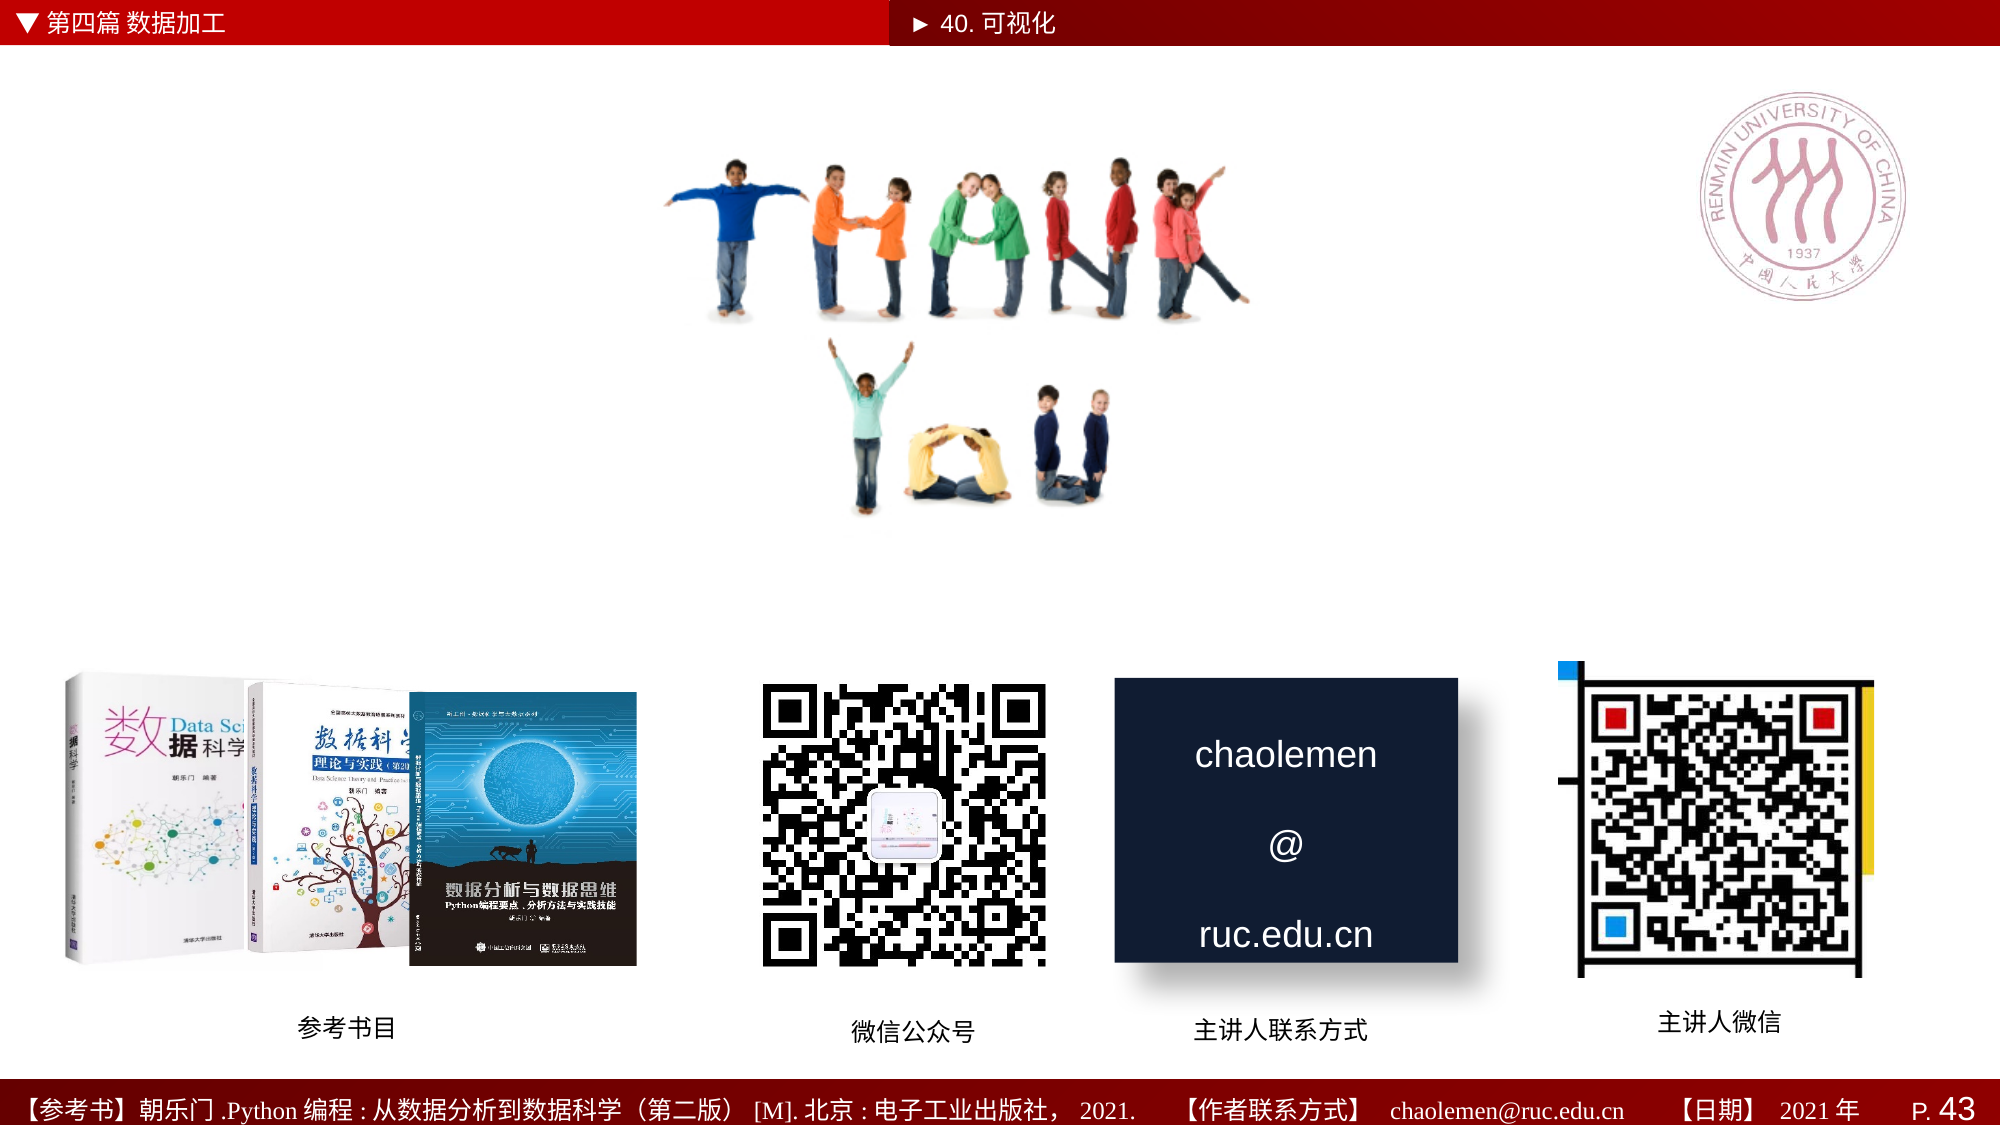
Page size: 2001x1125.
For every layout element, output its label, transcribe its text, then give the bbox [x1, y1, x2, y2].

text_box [46, 113, 1874, 1054]
picture [1696, 89, 1910, 304]
list ► 40.可视化 [893, 0, 1468, 36]
list ▼第四篇 数据加工 [0, 0, 725, 43]
